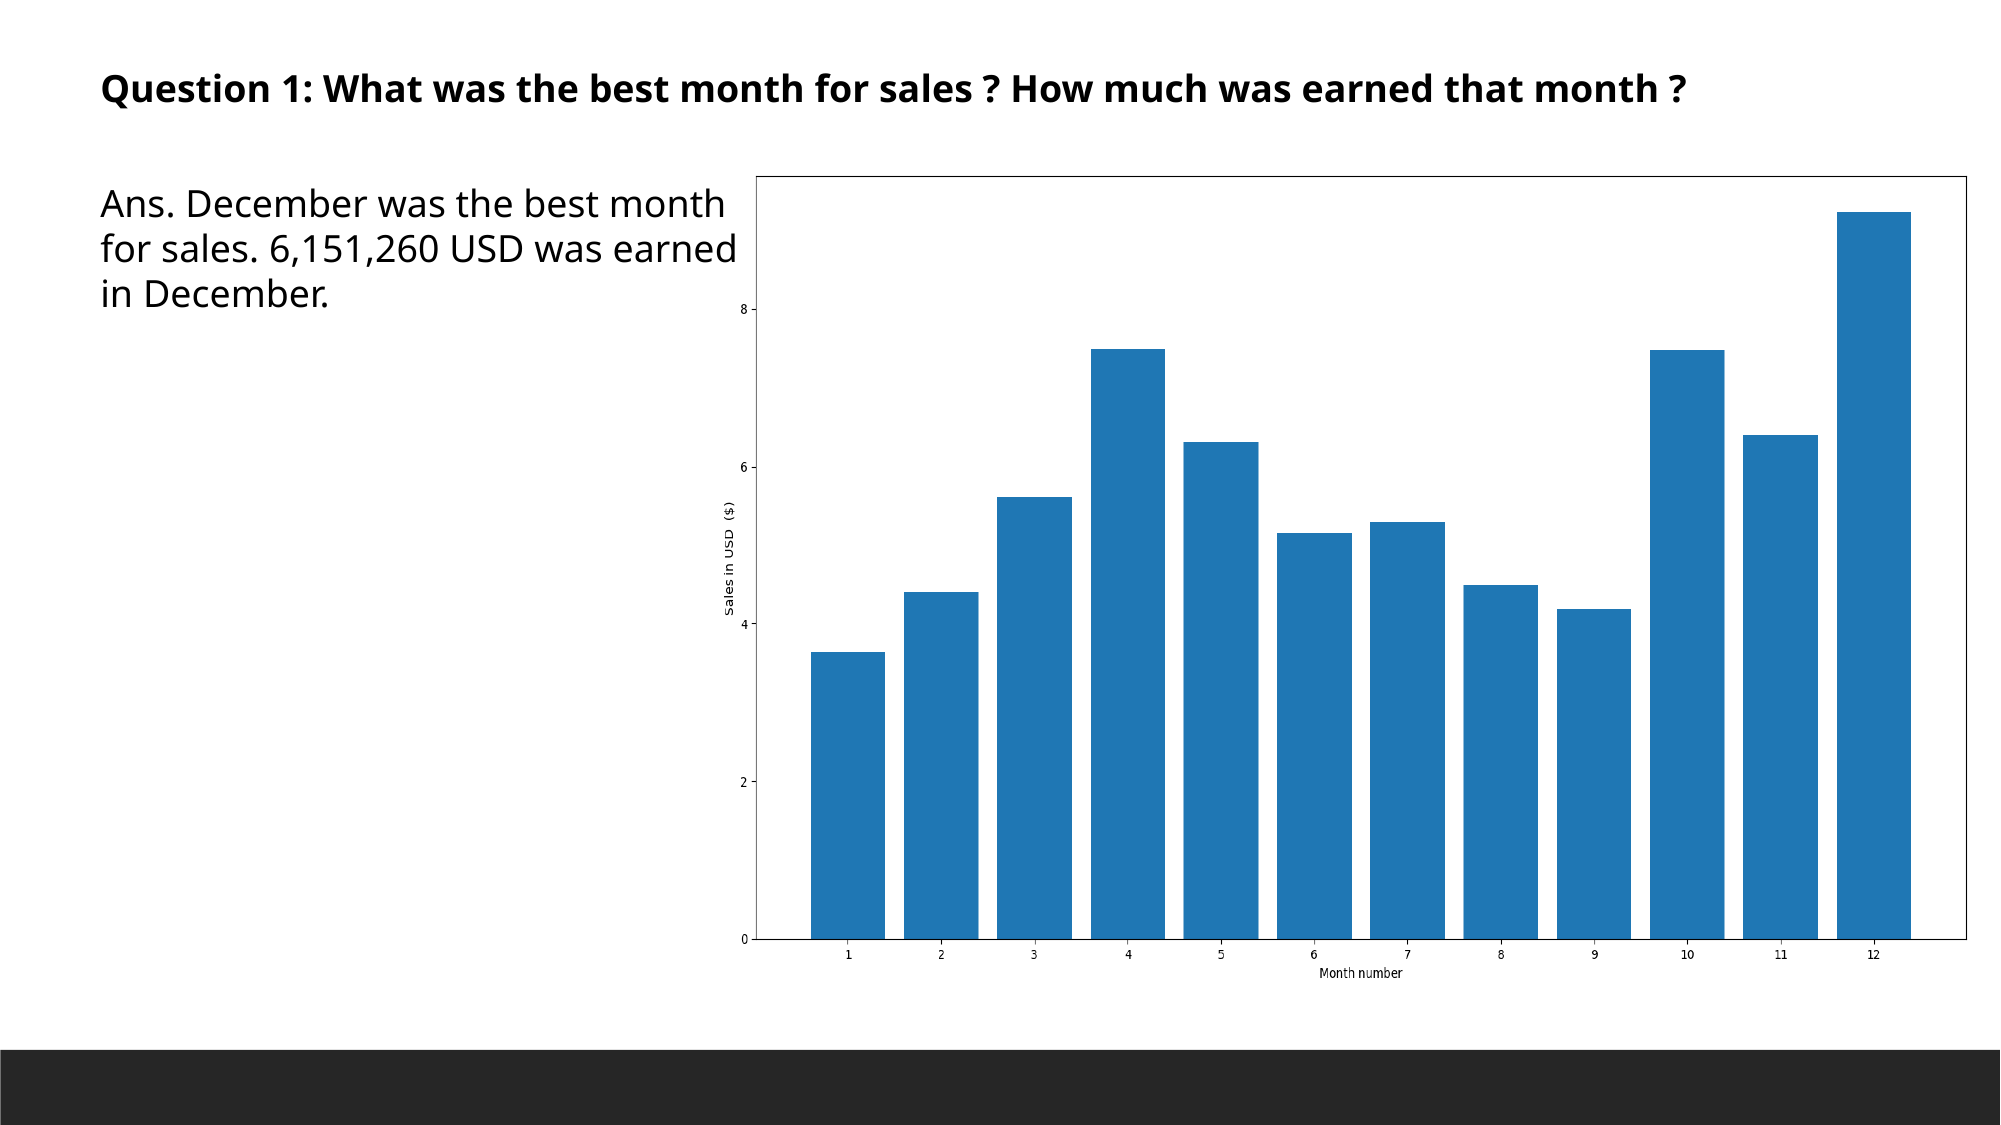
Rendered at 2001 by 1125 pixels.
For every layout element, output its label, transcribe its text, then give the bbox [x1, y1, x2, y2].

text_box Ans. December was the best month for sales. 6,151,260 USD was earned in December. [85, 172, 717, 323]
picture [718, 172, 1977, 985]
text_box Question 1: What was the best month for sales ? How much was earned that month ? [85, 57, 1899, 117]
